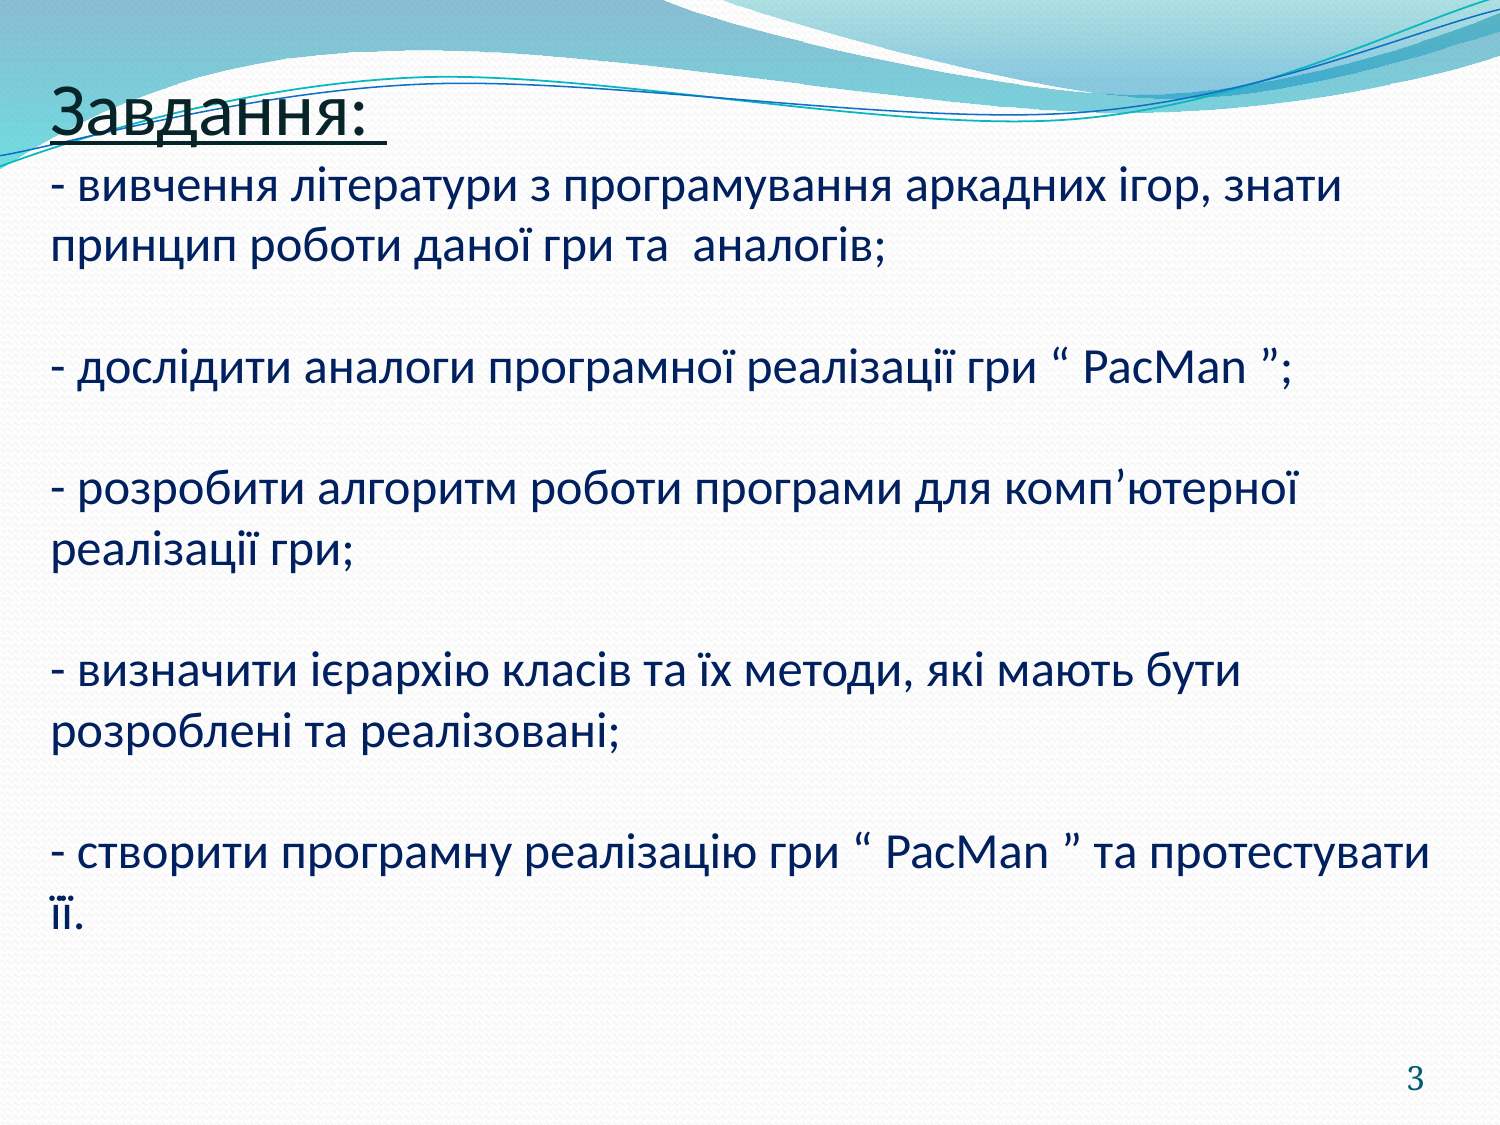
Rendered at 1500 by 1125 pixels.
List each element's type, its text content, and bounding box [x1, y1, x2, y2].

slide_number 3 [1299, 1042, 1425, 1103]
title Завдання: - вивчення літератури з програмування аркадних ігор, знати принцип роботи даної гри та аналогів; - дослідити аналоги програмної реалізації гри “ PacMan ”; - розробити алгоритм роботи програми для комп’ютерної реалізації гри; - визначити ієрархію класів та їх методи, які мають бути розроблені та реалізовані; - створити програмну реалізацію гри “ PacMan ” та протестувати її. [50, 50, 1438, 1075]
